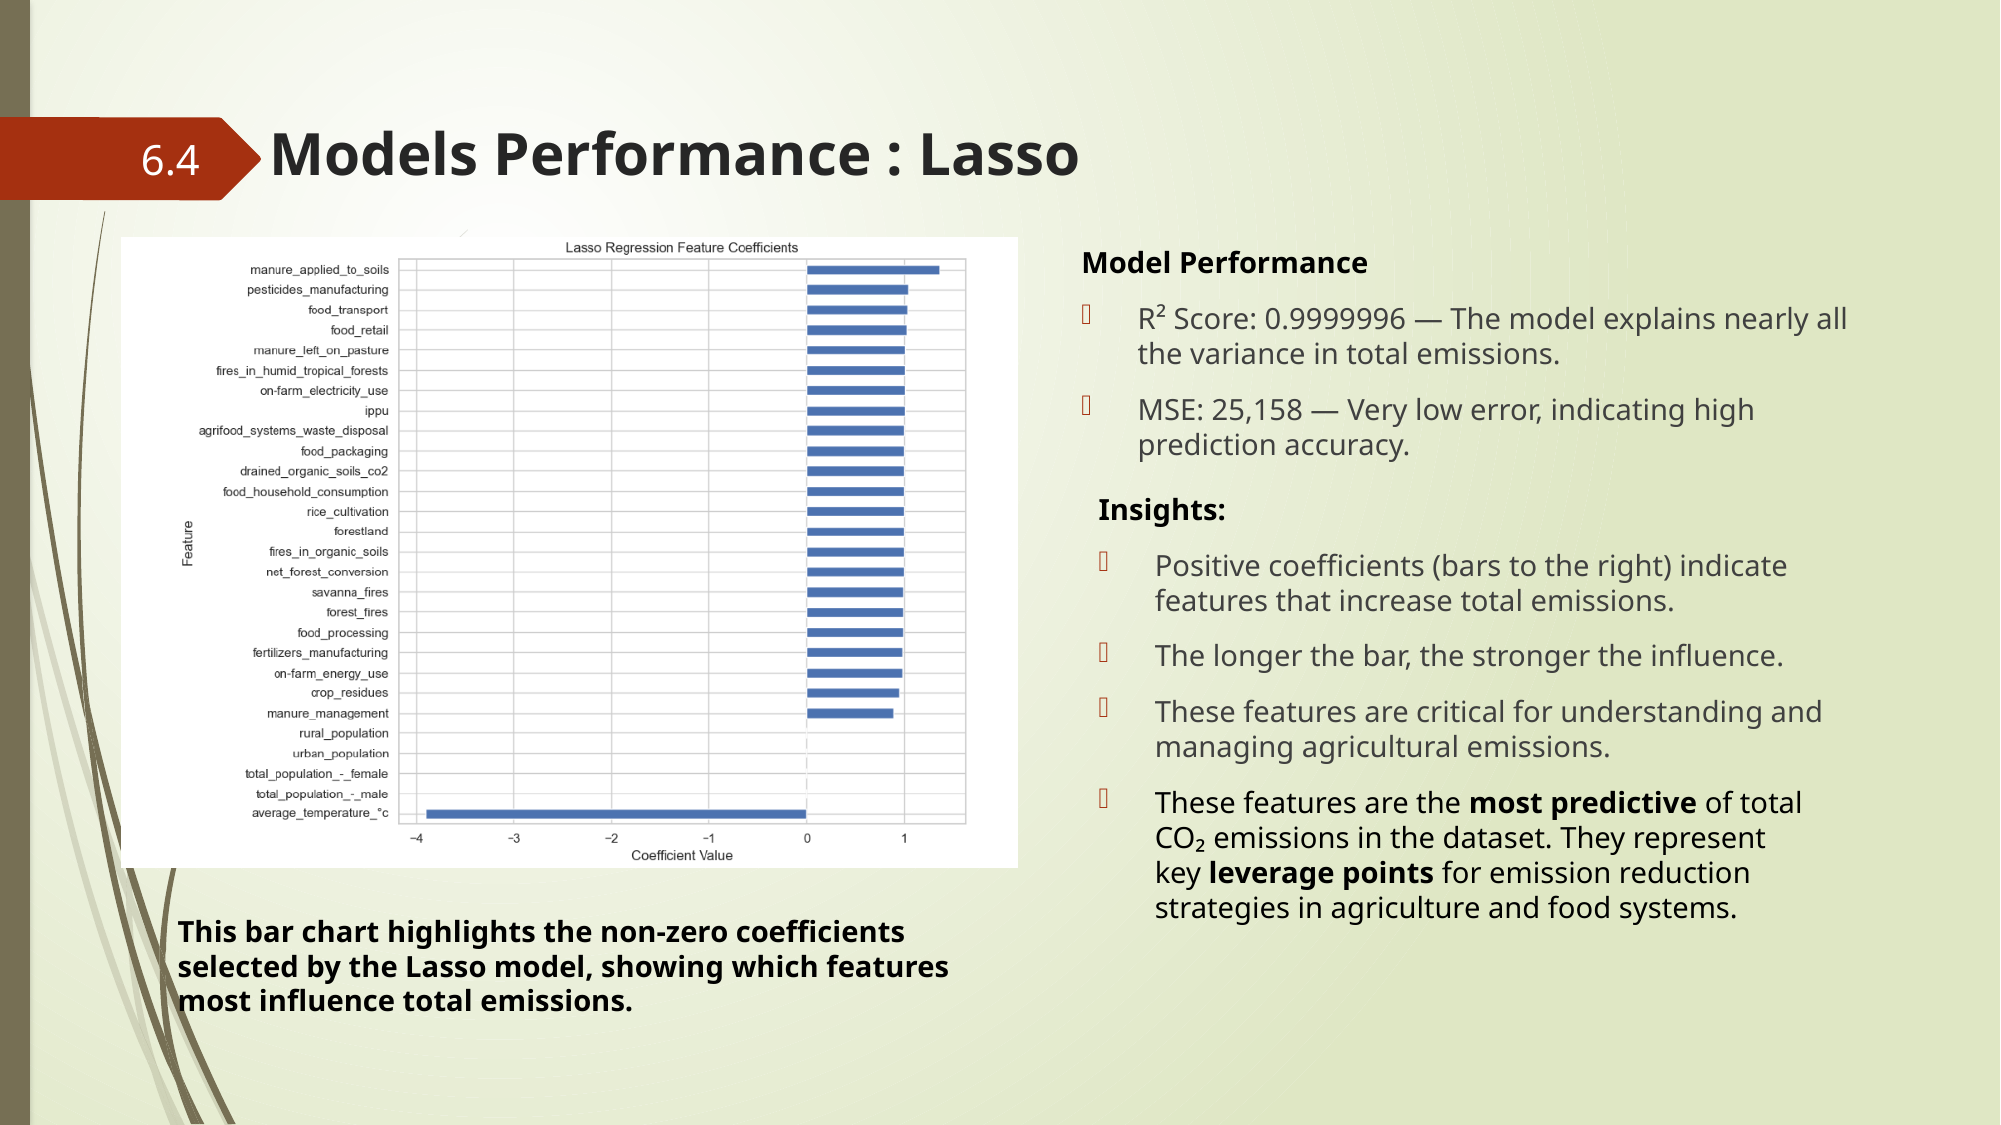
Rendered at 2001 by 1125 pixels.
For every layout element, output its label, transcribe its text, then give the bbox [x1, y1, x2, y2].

text_box Insights: Positive coefficients (bars to the right) indicate features that increase total emissions. The longer the bar, the stronger the influence. These features are critical for understanding and managing agricultural emissions. These features are the most predictive of total CO₂ emissions in the dataset. They represent key leverage points for emission reduction strategies in agriculture and food systems. [1083, 483, 1841, 932]
slide_number 6.4 [87, 129, 216, 190]
text_box Model Performance R² Score: 0.9999996 — The model explains nearly all the variance in total emissions. MSE: 25,158 — Very low error, indicating high prediction accuracy. [1066, 237, 1879, 469]
picture [121, 236, 1018, 869]
title Models Performance : Lasso [254, 110, 1302, 217]
text_box This bar chart highlights the non-zero coefficients selected by the Lasso model, showing which features most influence total emissions. [162, 905, 1000, 1026]
